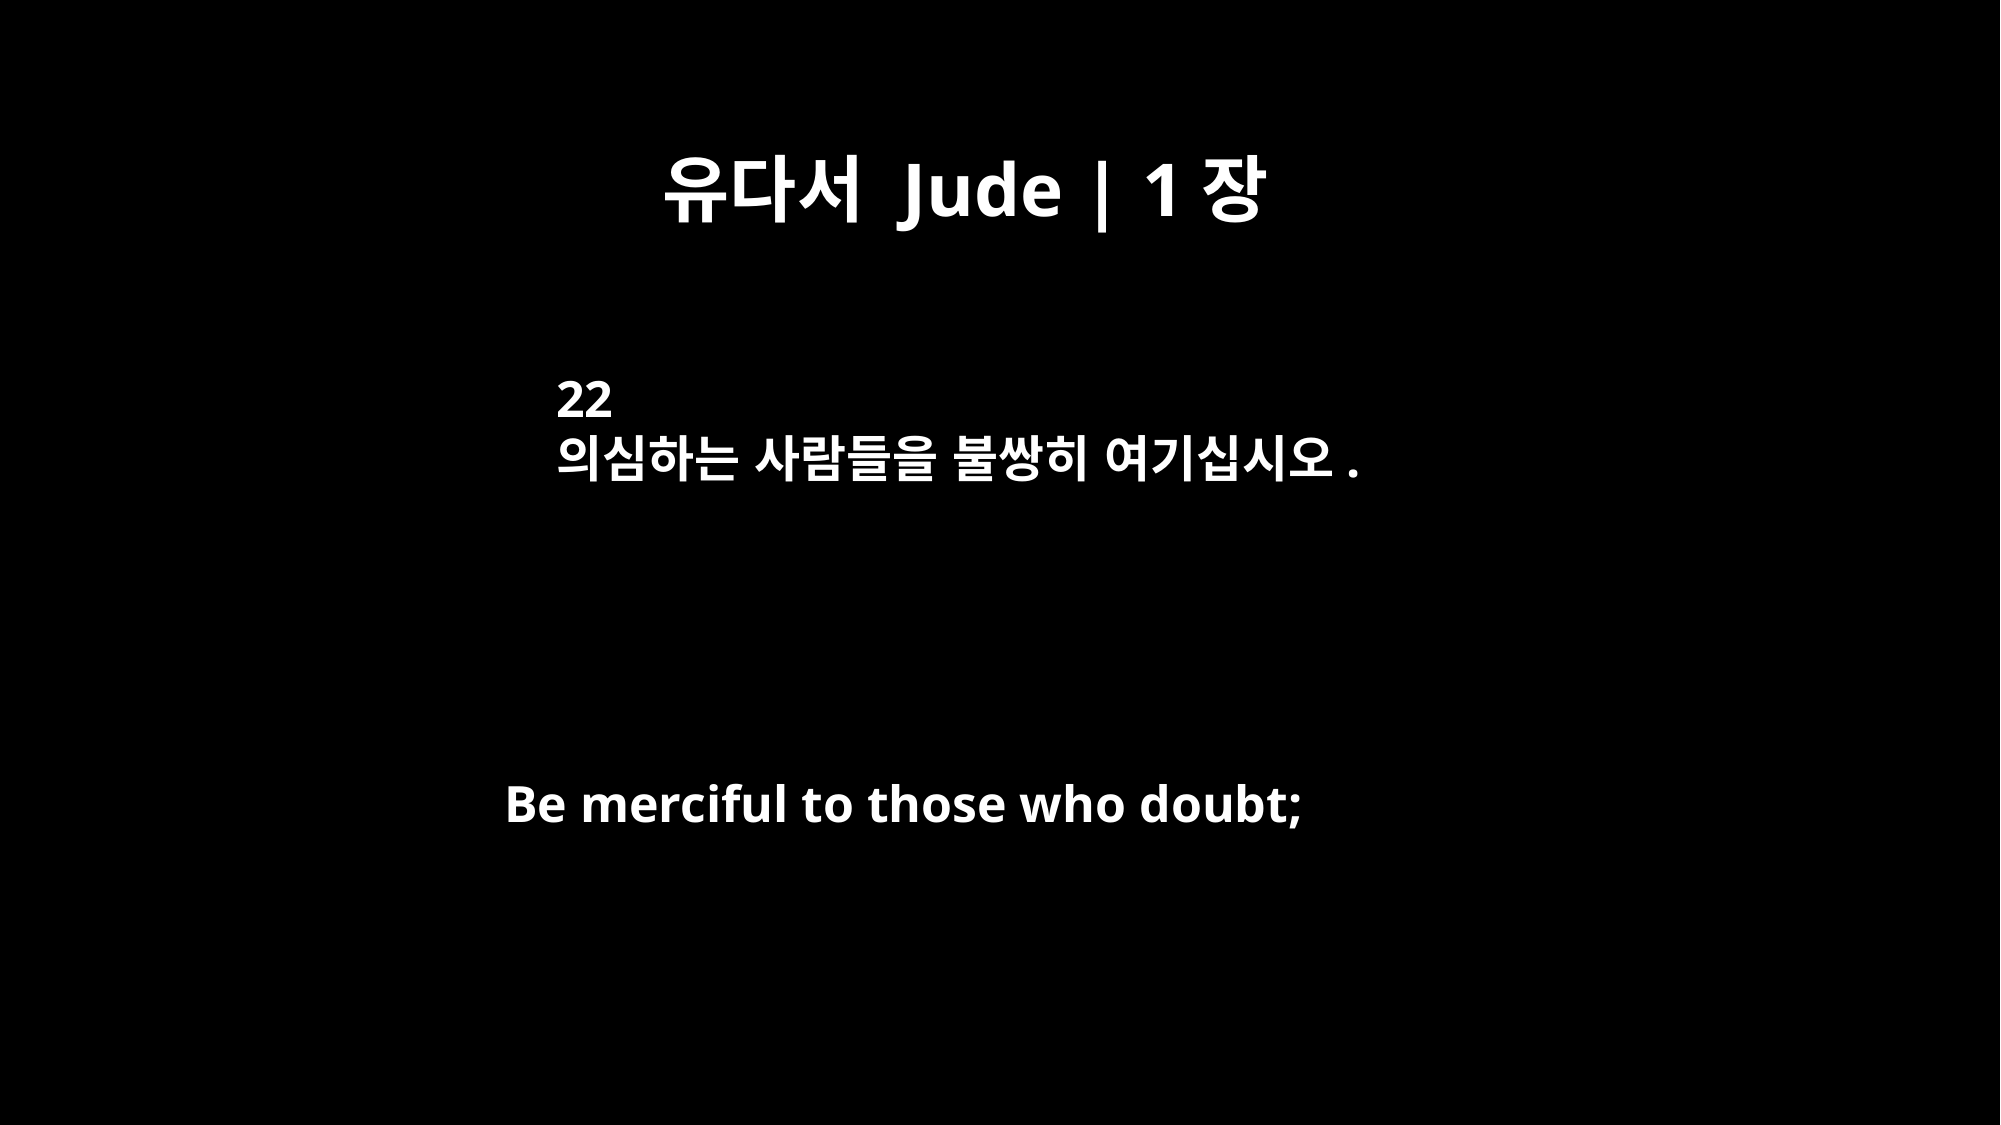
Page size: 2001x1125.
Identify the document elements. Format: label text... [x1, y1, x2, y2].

text_box 22 의심하는 사람들을 불쌍히 여기십시오. [541, 359, 1376, 495]
text_box Be merciful to those who doubt; [489, 764, 1318, 840]
text_box 유다서 Jude | 1장 [648, 136, 1284, 239]
